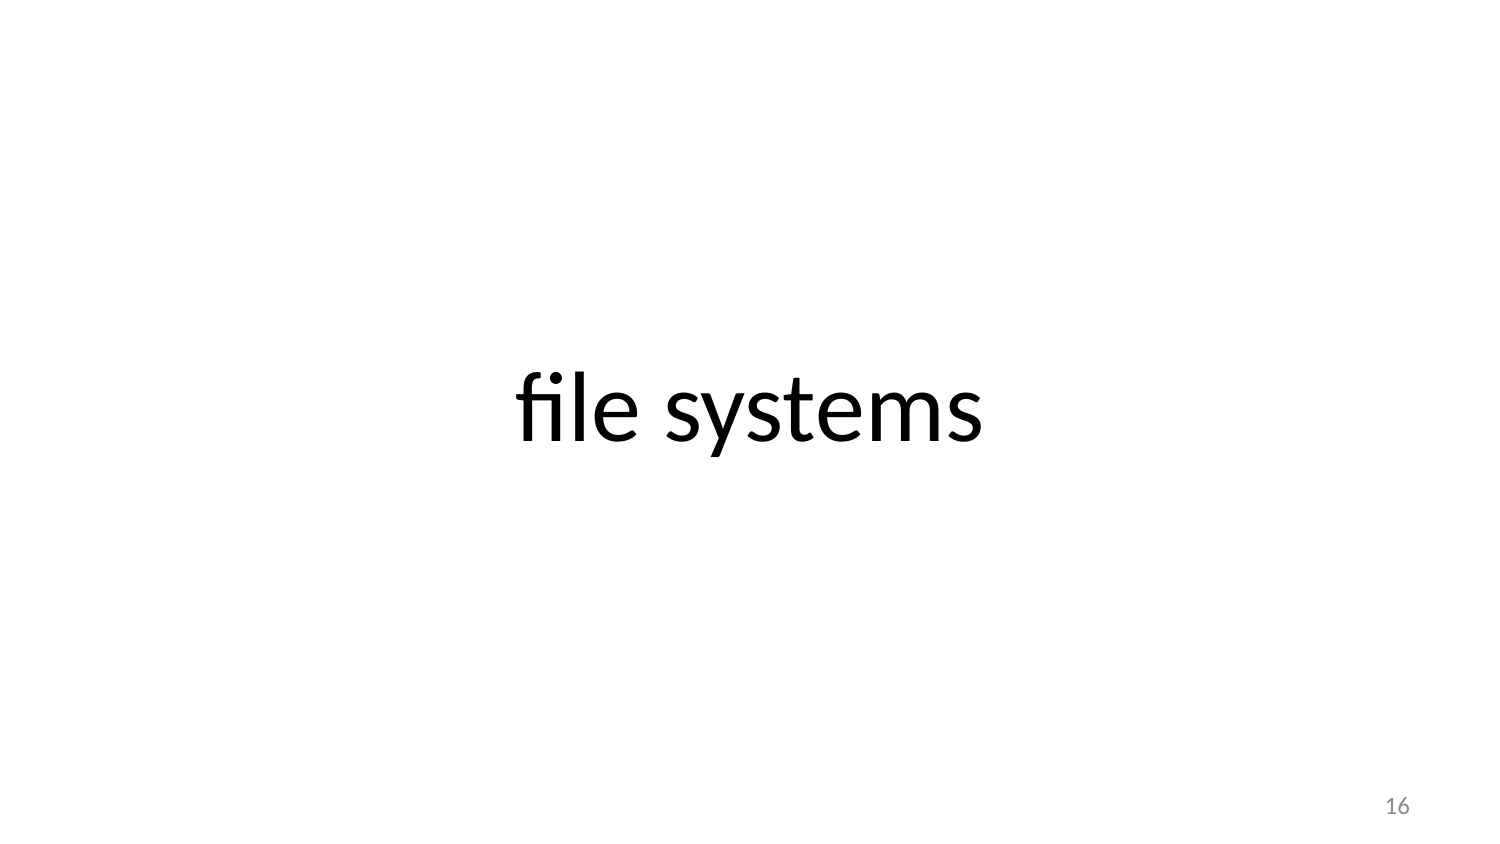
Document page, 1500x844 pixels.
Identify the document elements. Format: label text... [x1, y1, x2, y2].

title file systems [75, 337, 1425, 465]
slide_number 16 [1074, 782, 1425, 827]
